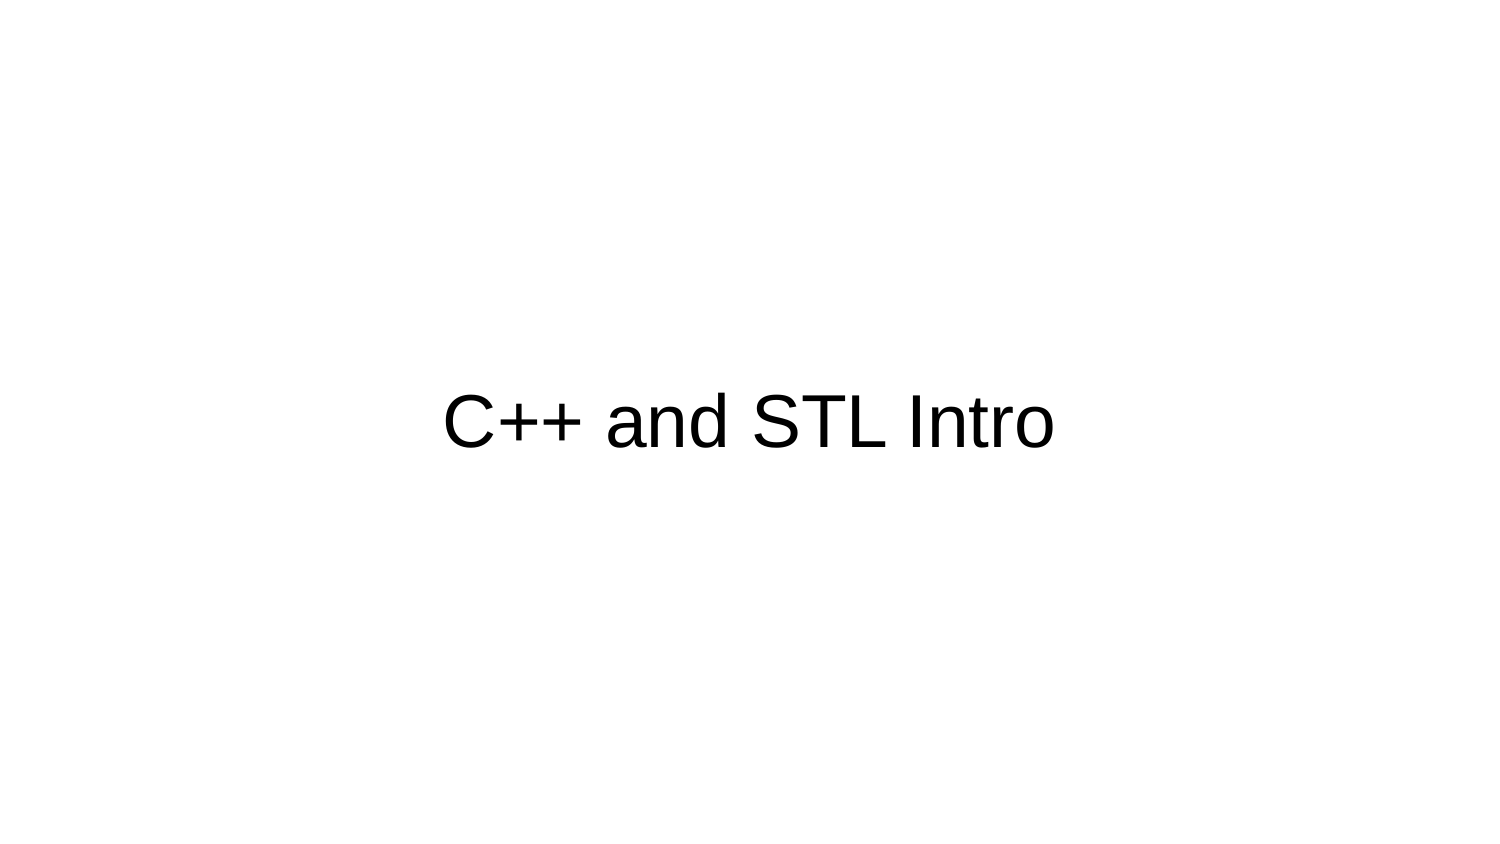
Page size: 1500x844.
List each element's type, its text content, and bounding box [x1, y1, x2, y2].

title C++ and STL Intro [51, 352, 1449, 491]
